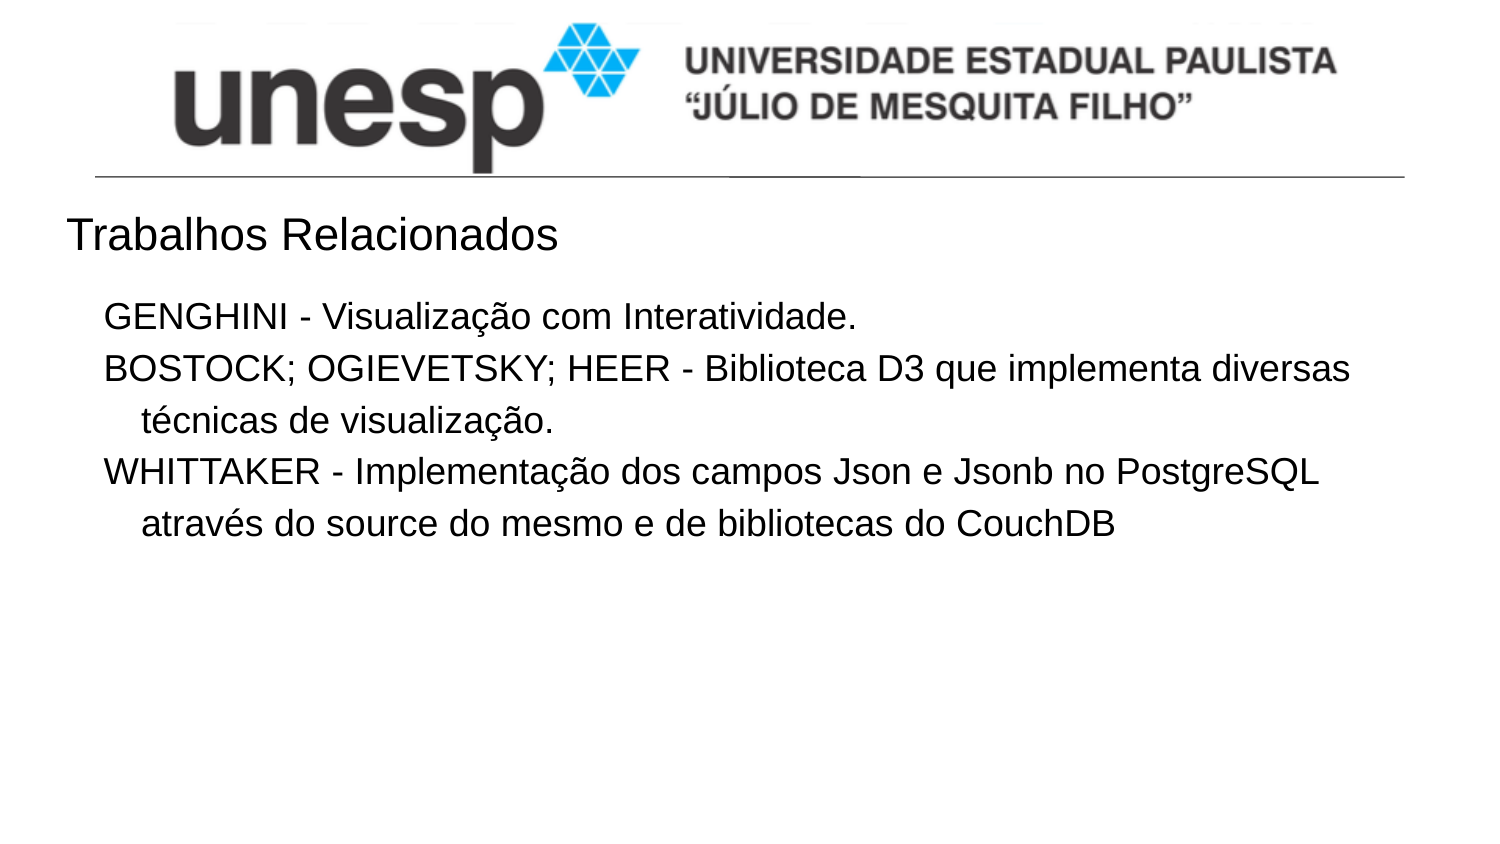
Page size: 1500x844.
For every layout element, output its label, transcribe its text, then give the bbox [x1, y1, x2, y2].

title Trabalhos Relacionados [51, 189, 1449, 271]
list GENGHINI - Visualização com Interatividade. BOSTOCK; OGIEVETSKY; HEER - Biblioteca D3 que implementa diversas técnicas de visualização. WHITTAKER - Implementação dos campos Json e Jsonb no PostgreSQL através do source do mesmo e de bibliotecas do CouchDB [51, 271, 1449, 767]
picture [143, 20, 1357, 176]
